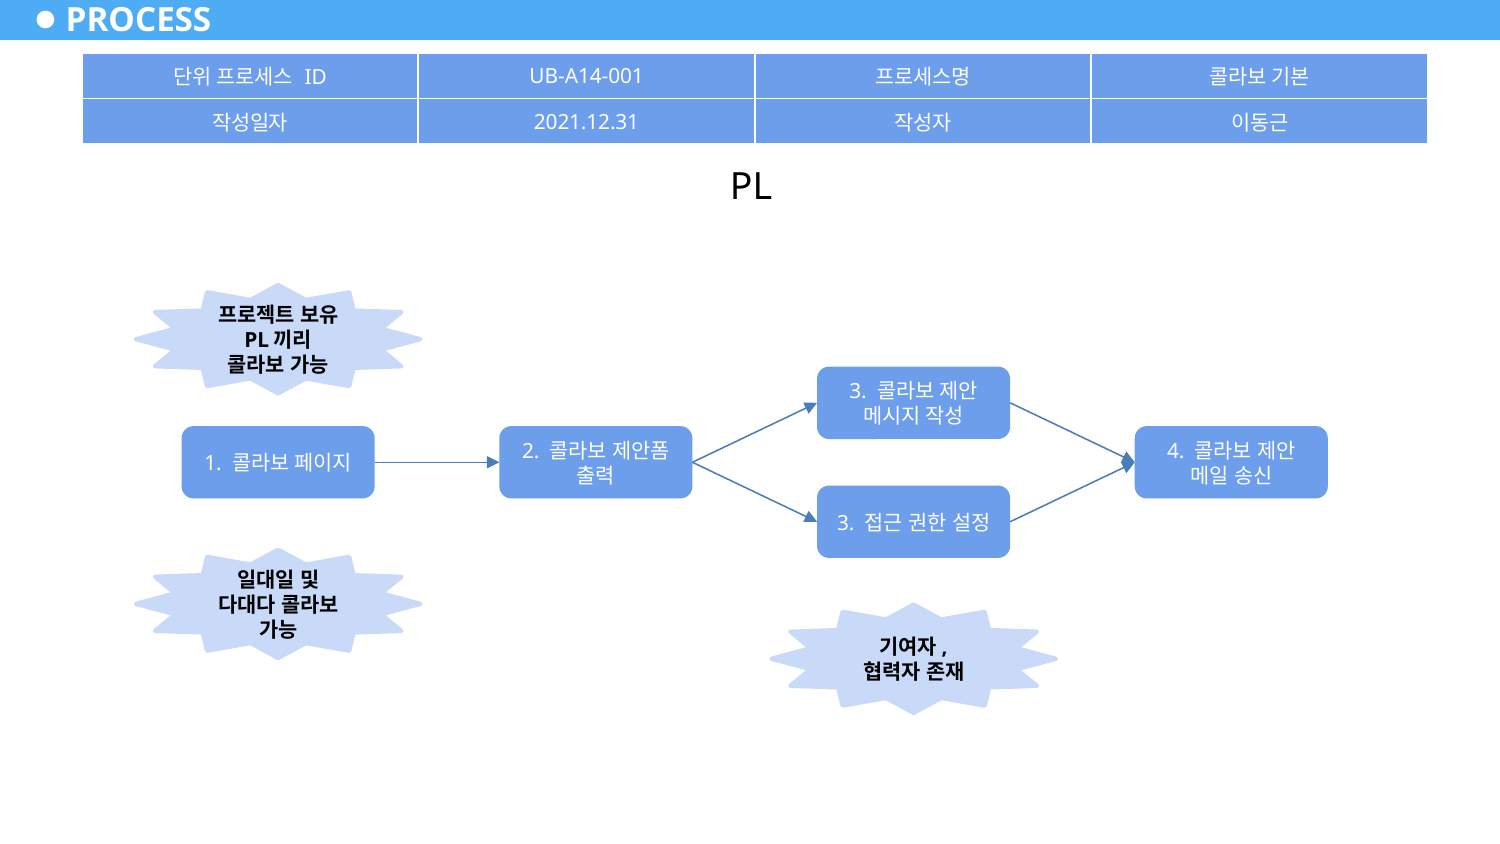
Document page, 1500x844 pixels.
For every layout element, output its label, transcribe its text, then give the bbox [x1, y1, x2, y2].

table_header 단위 프로세스 ID [83, 54, 417, 98]
table_header 콜라보 기본 [1092, 54, 1427, 98]
text_box 1. 콜라보 페이지 [181, 426, 375, 499]
table_cell 이동근 [1092, 99, 1427, 143]
table_cell 작성자 [756, 99, 1090, 143]
text_box 일대일 및 다대다 콜라보 가능 [135, 549, 421, 659]
text_box 프로젝트 보유 PL끼리 콜라보 가능 [135, 285, 421, 394]
text_box 2. 콜라보 제안폼 출력 [499, 426, 687, 499]
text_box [1009, 462, 1135, 523]
table_cell 작성일자 [83, 99, 417, 143]
table_header UB-A14-001 [419, 54, 754, 98]
title PROCESS [52, 0, 236, 43]
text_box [692, 462, 818, 523]
text_box PL [596, 154, 907, 215]
table_cell 2021.12.31 [419, 99, 754, 143]
text_box 4. 콜라보 제안 메일 송신 [1140, 426, 1328, 499]
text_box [692, 402, 818, 462]
text_box 기여자, 협력자 존재 [771, 604, 1057, 713]
table_header 프로세스명 [756, 54, 1090, 98]
text_box 3. 콜라보 제안 메시지 작성 [817, 366, 1011, 440]
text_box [1009, 402, 1135, 461]
text_box 3. 접근 권한 설정 [817, 485, 1011, 558]
